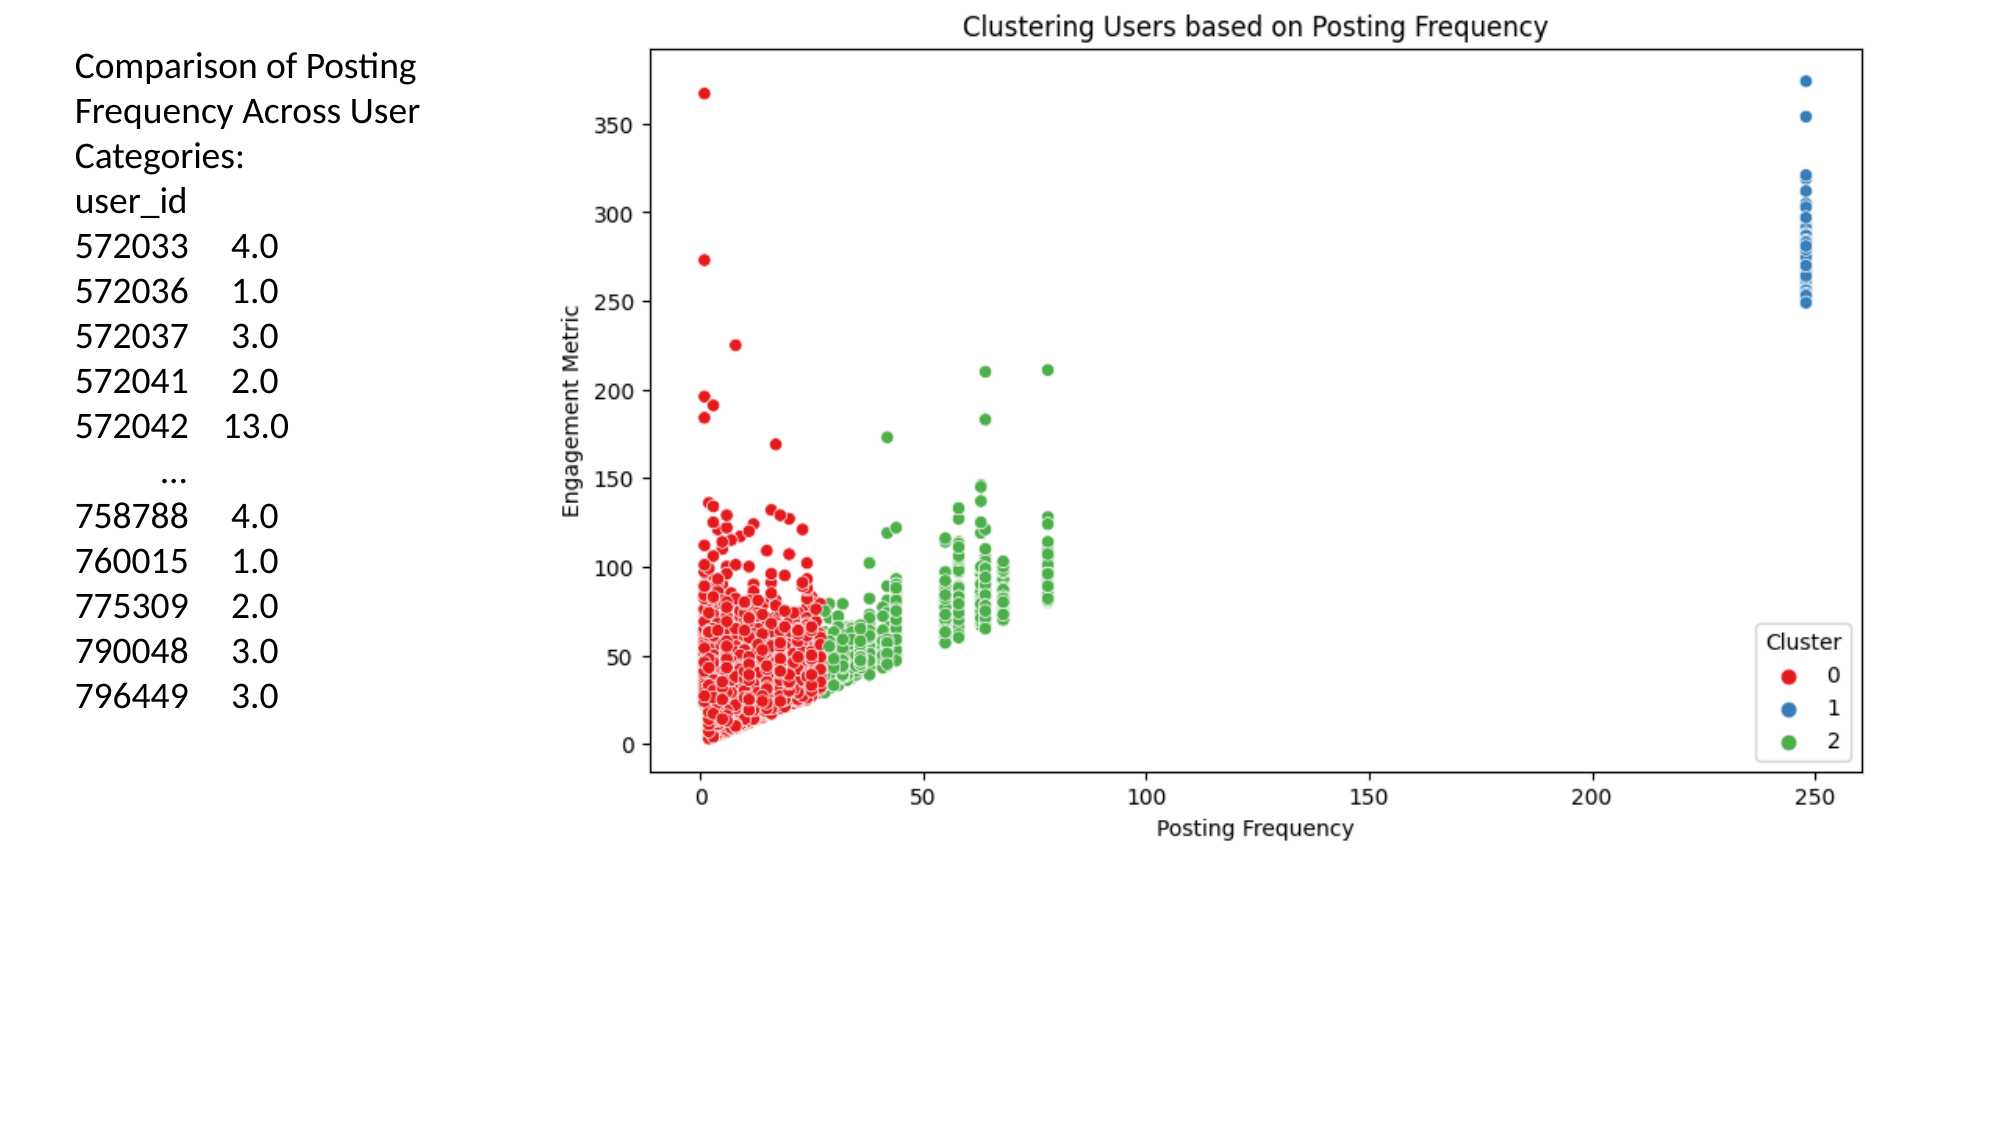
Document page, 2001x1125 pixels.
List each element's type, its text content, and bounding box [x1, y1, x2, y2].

text_box Comparison of Posting Frequency Across User Categories: user_id 572033 4.0 572036 1.0 572037 3.0 572041 2.0 572042 13.0 ... 758788 4.0 760015 1.0 775309 2.0 790048 3.0 796449 3.0 [60, 33, 547, 724]
picture [547, 0, 1876, 855]
